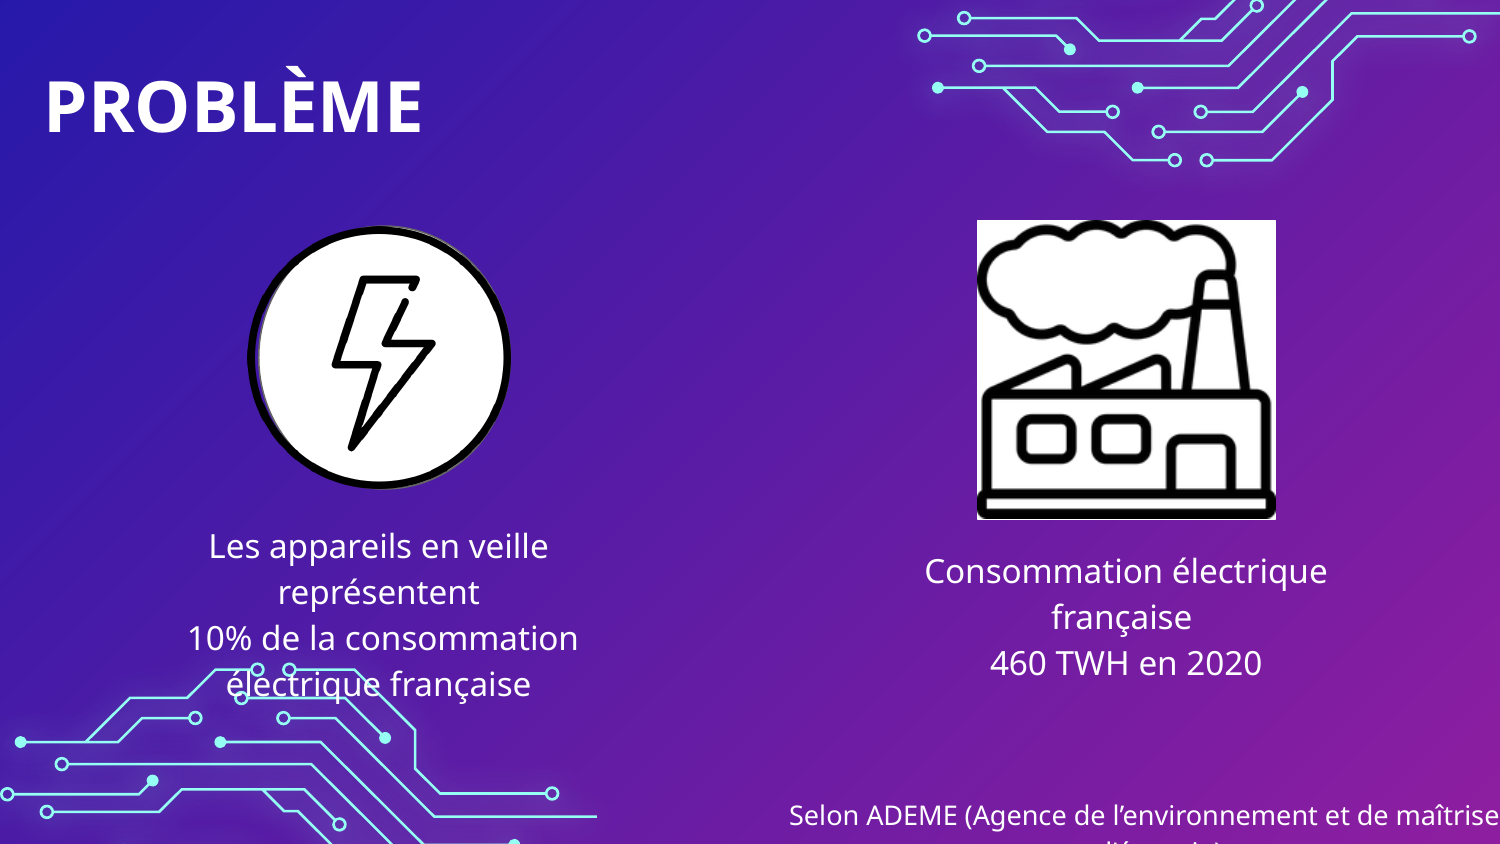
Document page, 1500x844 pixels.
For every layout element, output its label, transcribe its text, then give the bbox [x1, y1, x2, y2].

title PROBLÈME [43, 62, 1311, 157]
text_box Selon ADEME (Agence de l’environnement et de maîtrise de l'énergie) [733, 778, 1500, 844]
picture [247, 225, 511, 490]
text_box Consommation électrique française 460 TWH en 2020 [854, 529, 1399, 738]
text_box Les appareils en veille représentent 10% de la consommation électrique française [88, 504, 670, 754]
picture [977, 220, 1276, 520]
